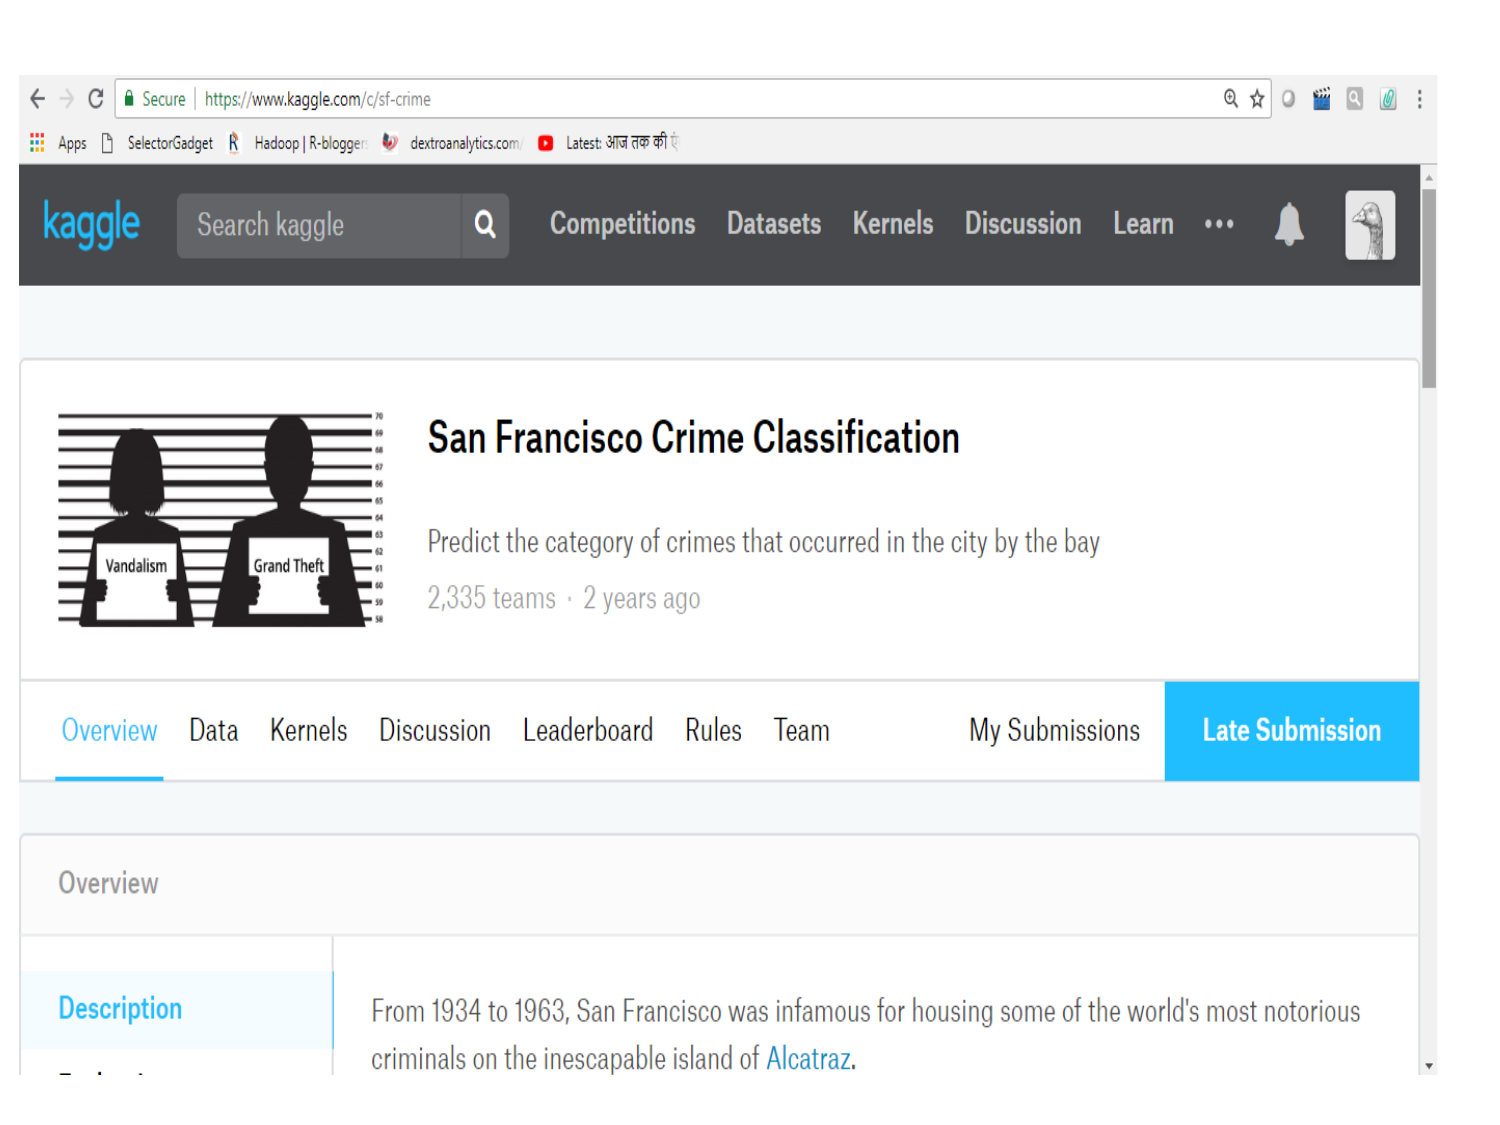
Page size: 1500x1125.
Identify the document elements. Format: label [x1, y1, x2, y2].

picture [18, 74, 1438, 1076]
